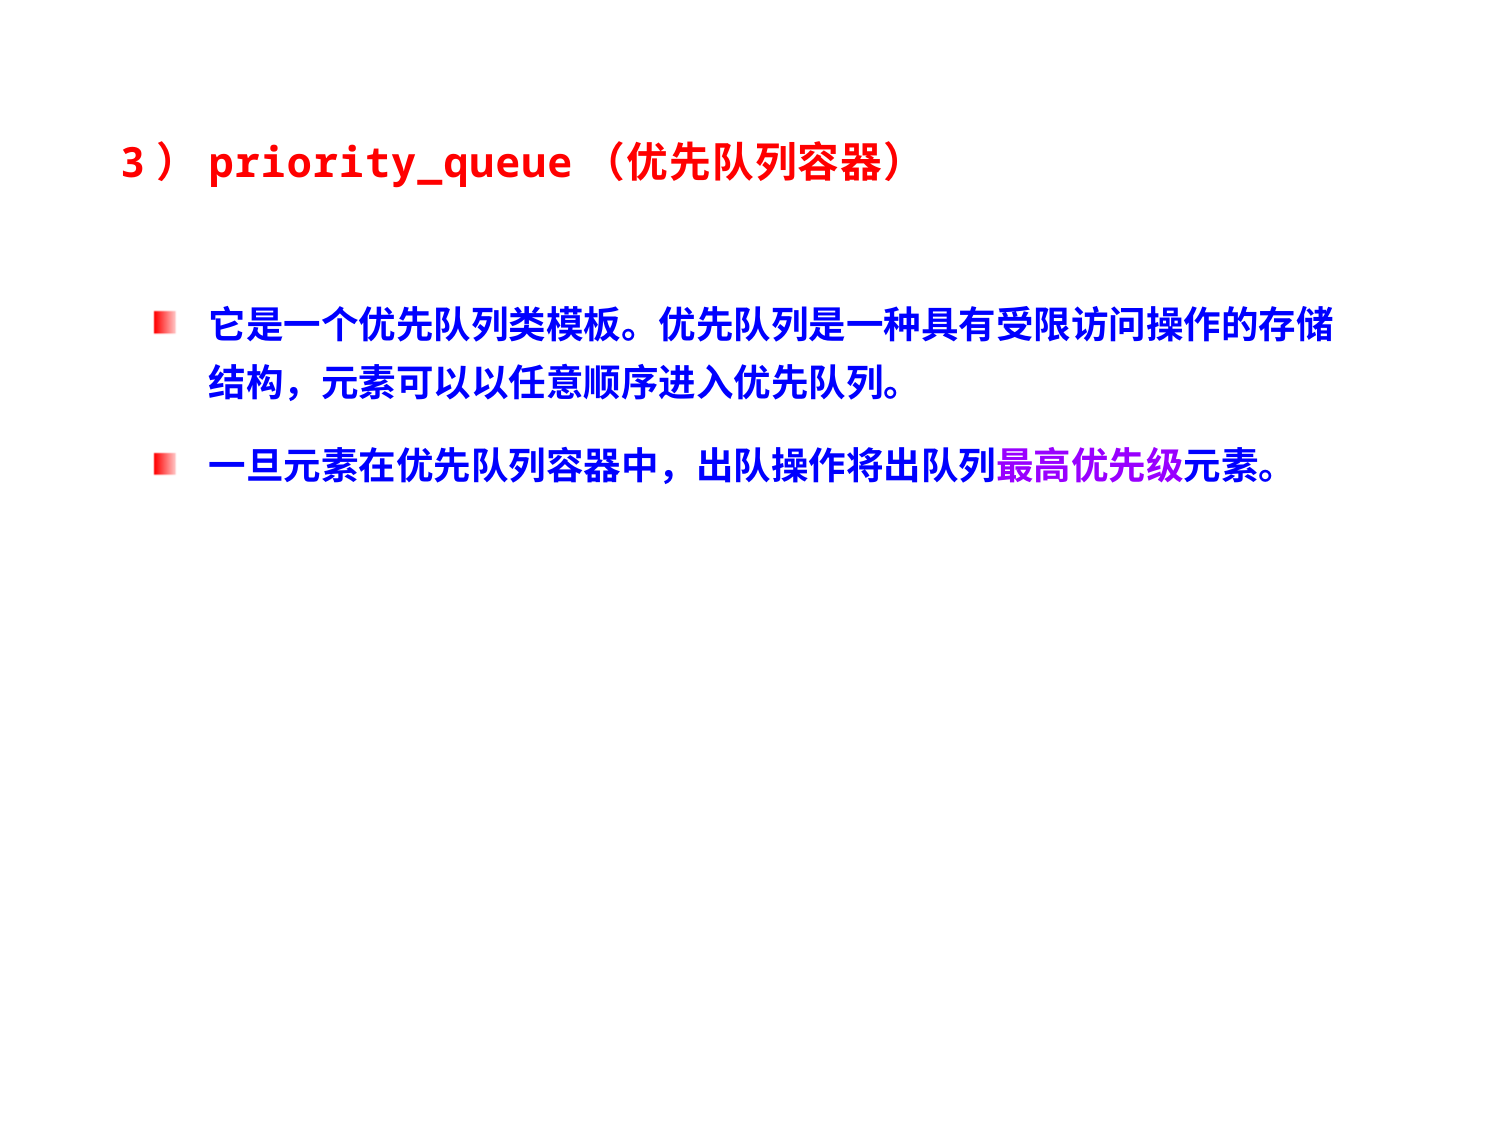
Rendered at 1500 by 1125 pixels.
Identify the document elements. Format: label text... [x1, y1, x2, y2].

text_box 它是一个优先队列类模板。优先队列是一种具有受限访问操作的存储结构，元素可以以任意顺序进入优先队列。 一旦元素在优先队列容器中，出队操作将出队列最高优先级元素。 [127, 267, 1361, 507]
text_box 3）priority_queue（优先队列容器） [105, 128, 1348, 194]
picture [152, 451, 179, 478]
picture [152, 309, 179, 337]
